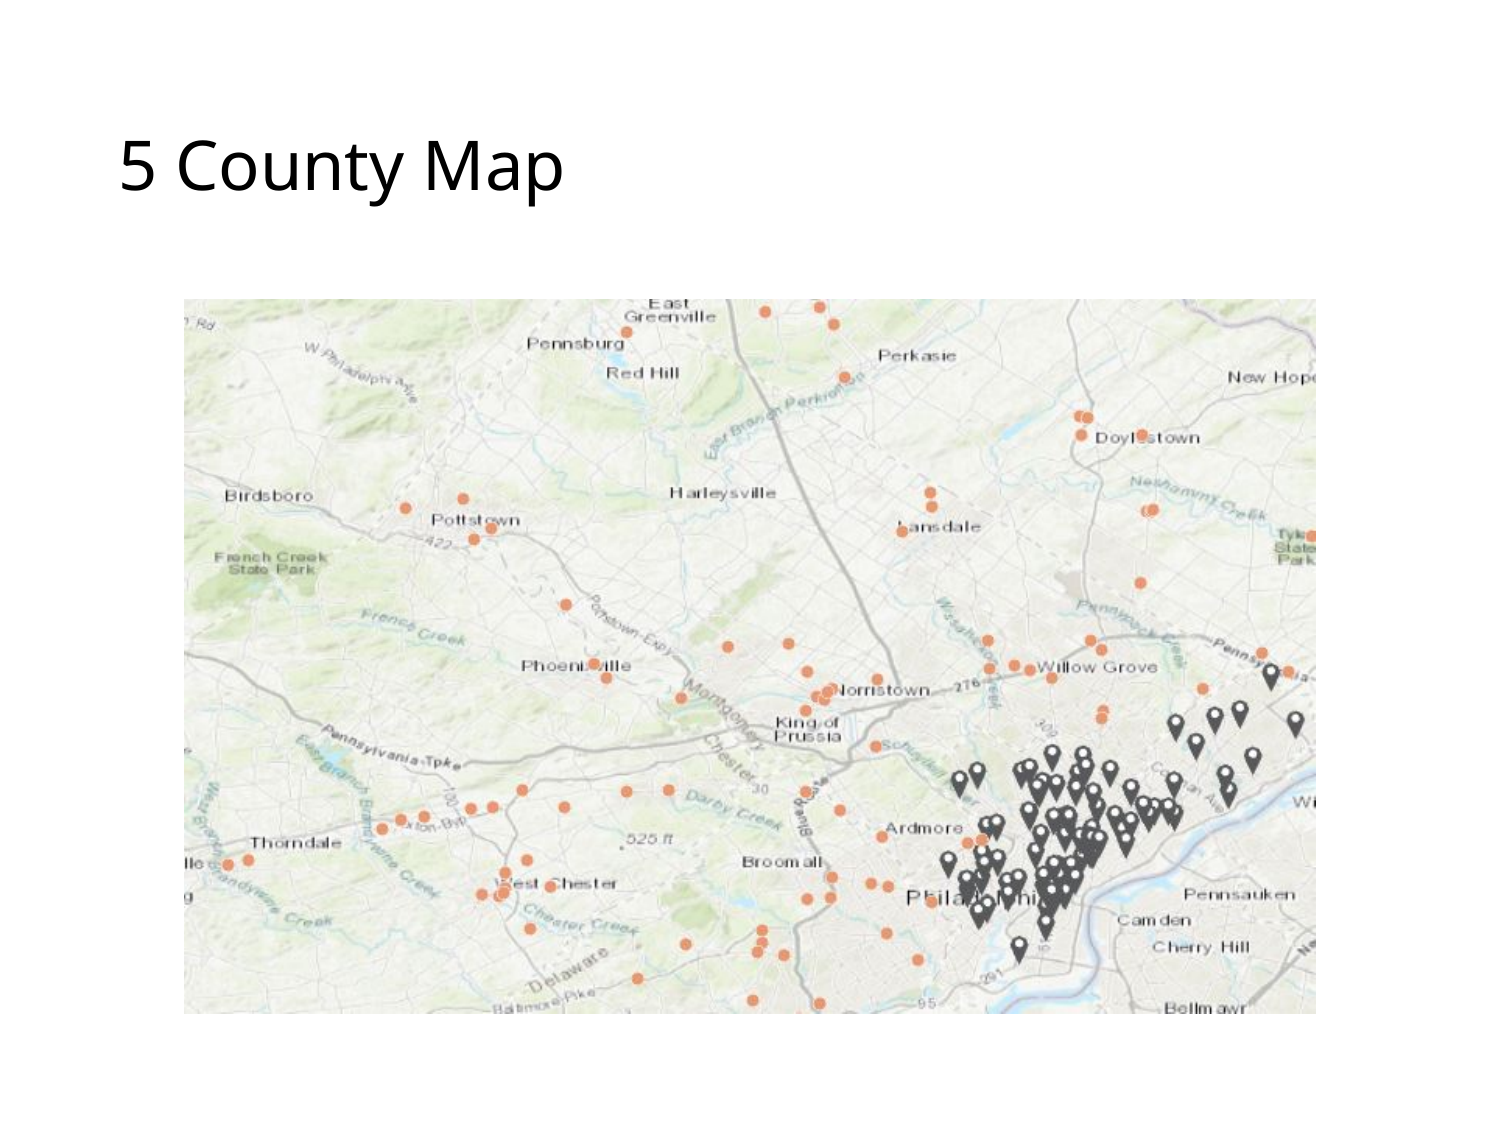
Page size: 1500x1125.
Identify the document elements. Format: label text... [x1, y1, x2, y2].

title 5 County Map [103, 59, 1397, 278]
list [184, 299, 1316, 1014]
